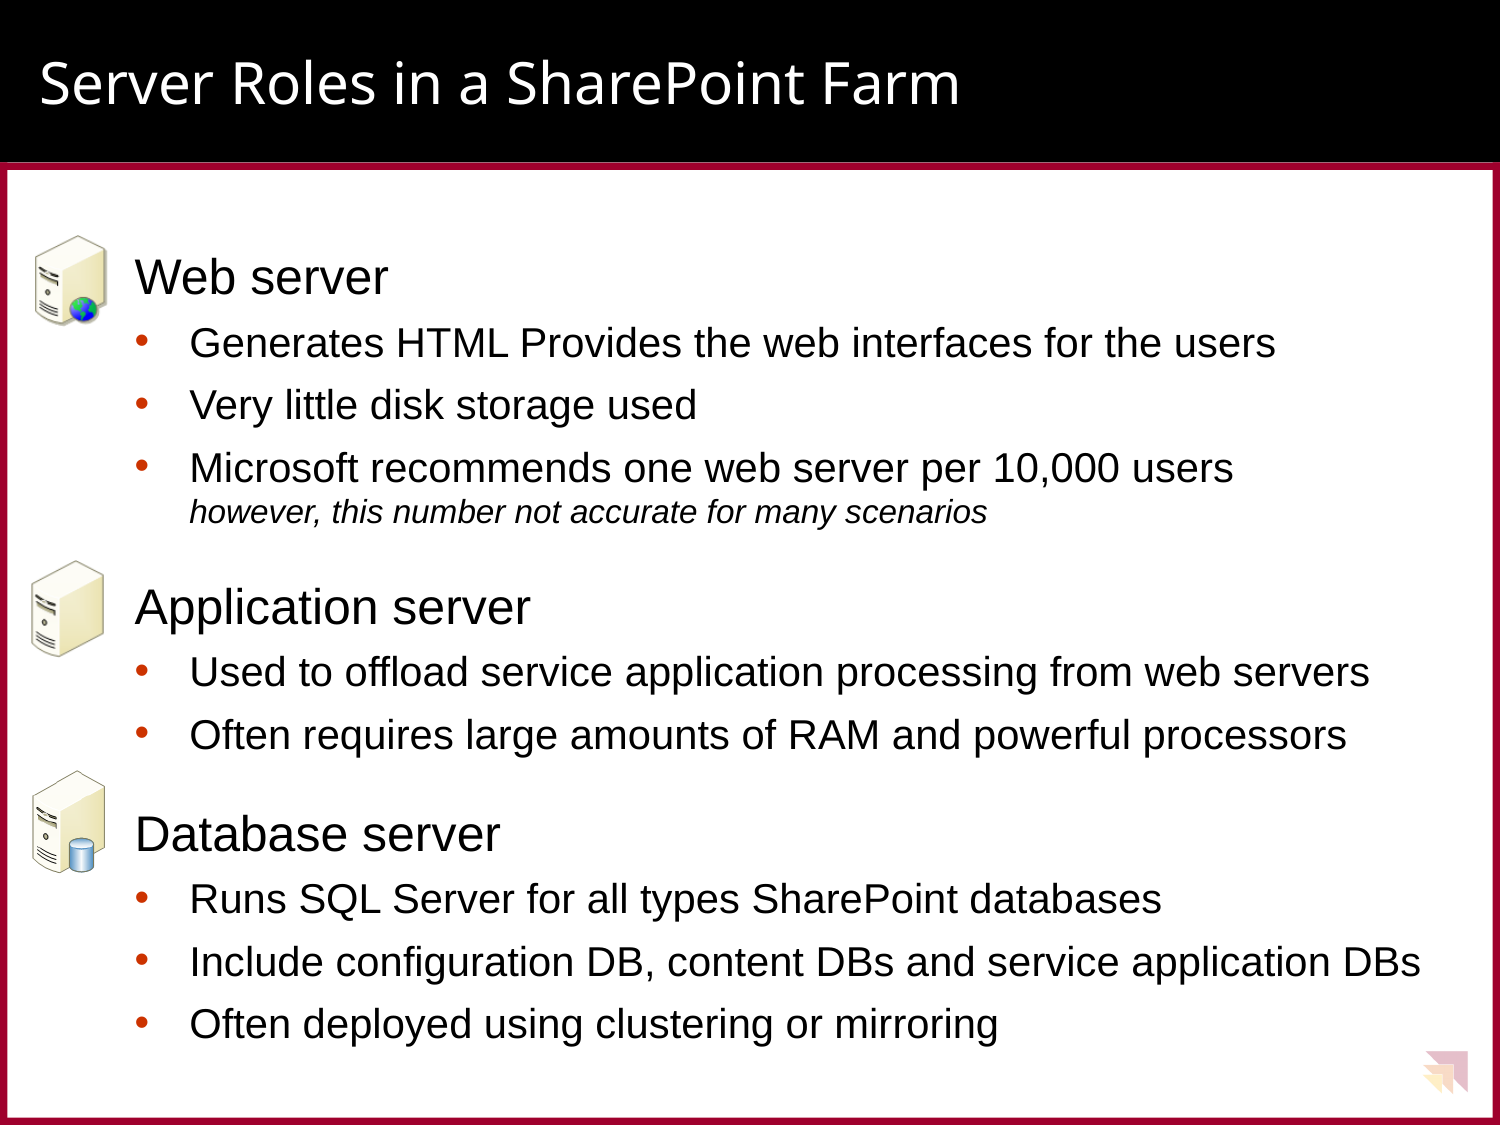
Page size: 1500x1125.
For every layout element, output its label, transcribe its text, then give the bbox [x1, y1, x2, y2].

picture [31, 559, 106, 659]
picture [32, 770, 106, 874]
title Server Roles in a SharePoint Farm [24, 12, 1438, 150]
picture [35, 235, 110, 328]
list Web server Generates HTML Provides the web interfaces for the users Very little disk storage used Microsoft recommends one web server per 10,000 users however, this number not accurate for many scenarios Application server Used to offload service application processing from web servers Often requires large amounts of RAM and powerful processors Database server Runs SQL Server for all types SharePoint databases Include configuration DB, content DBs and service application DBs Often deployed using clustering or mirroring [62, 237, 1438, 1088]
